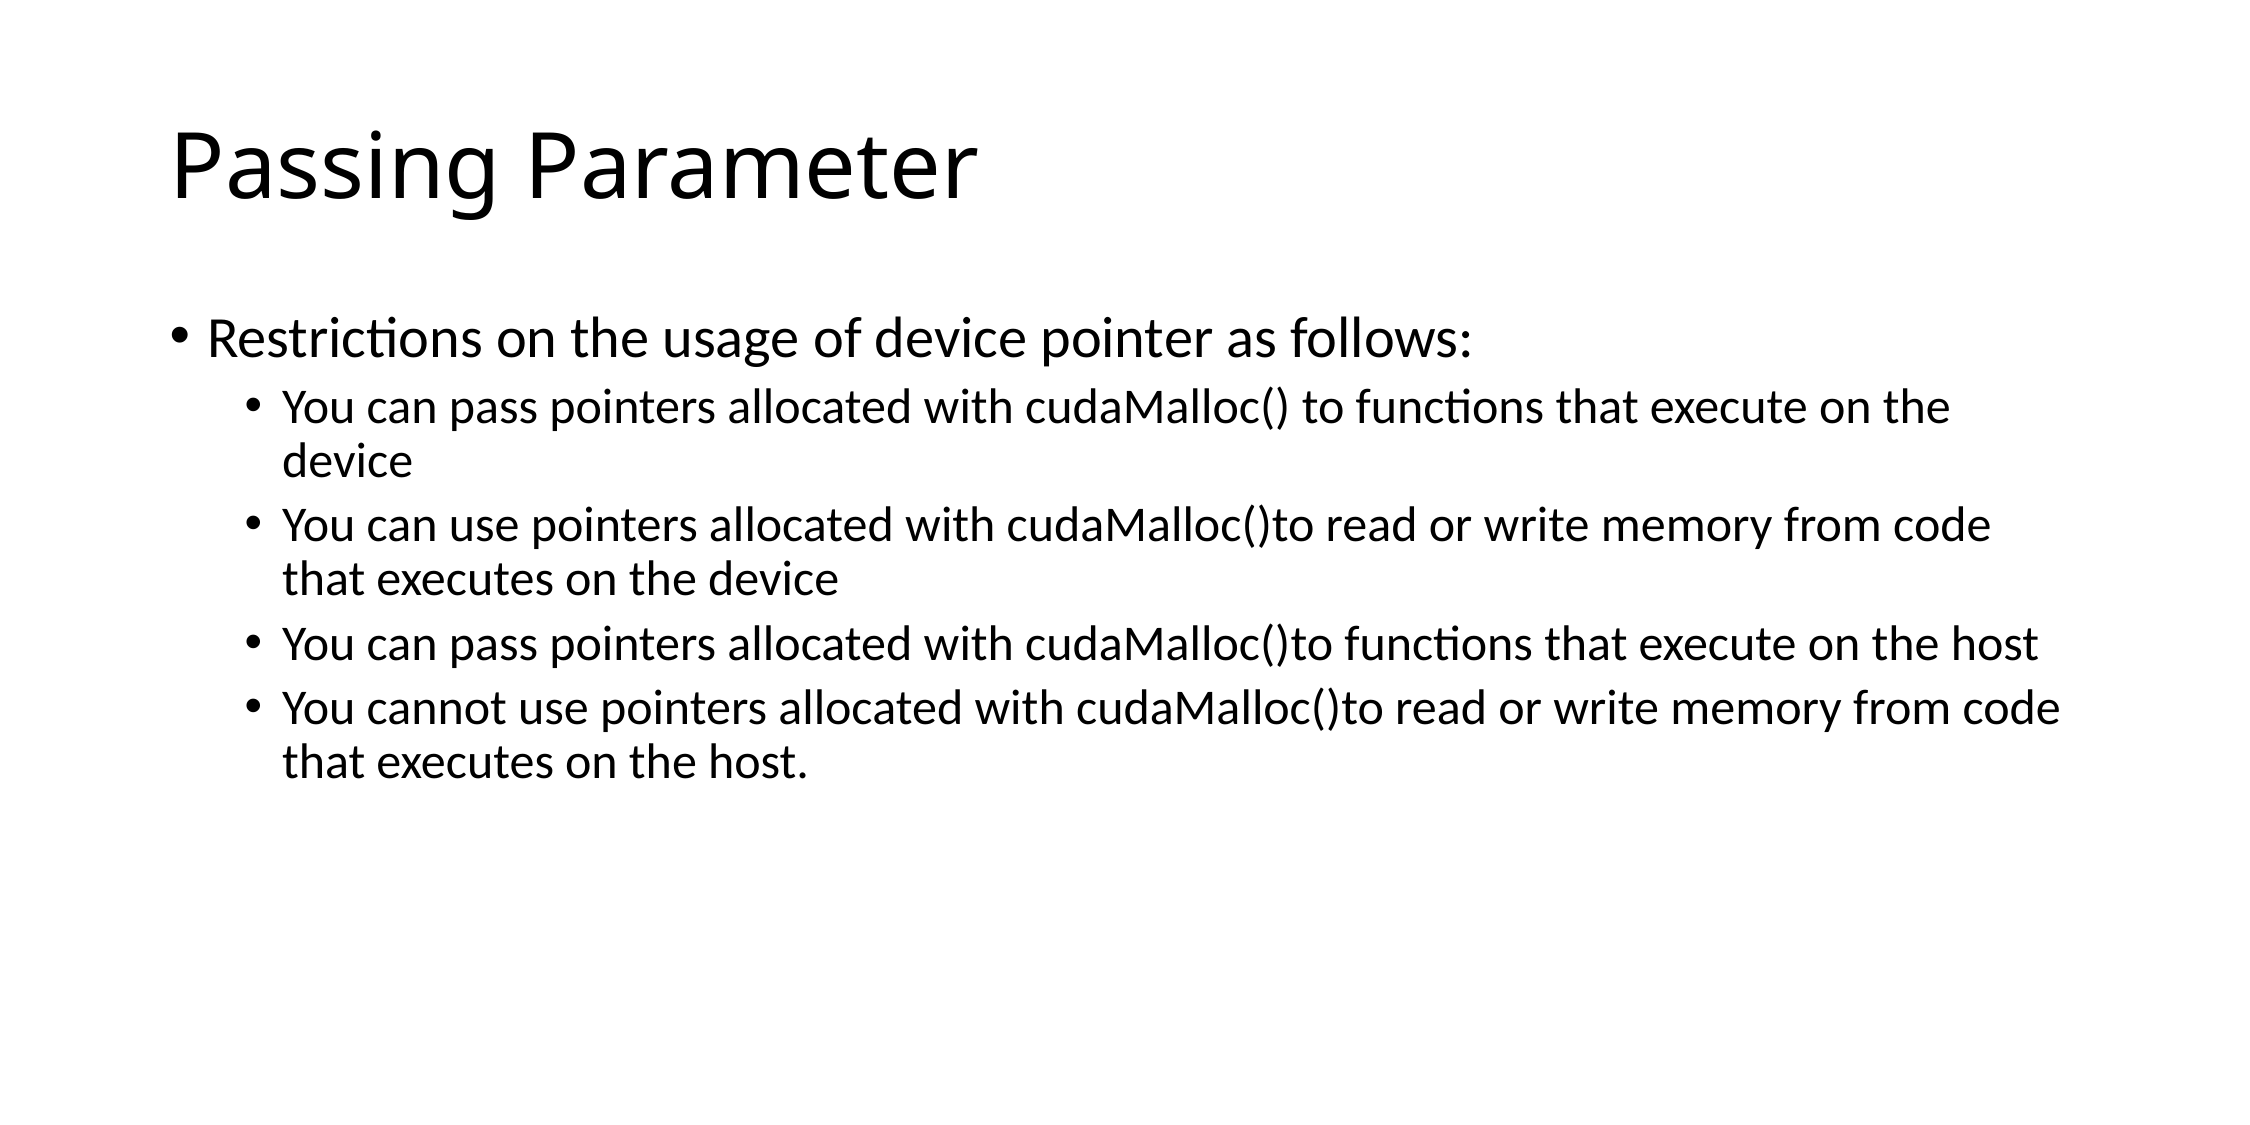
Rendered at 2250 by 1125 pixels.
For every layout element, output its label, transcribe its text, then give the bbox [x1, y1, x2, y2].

title Passing Parameter [154, 59, 2096, 278]
list Restrictions on the usage of device pointer as follows: You can pass pointers allocated with cudaMalloc() to functions that execute on the device You can use pointers allocated with cudaMalloc()to read or write memory from code that executes on the device You can pass pointers allocated with cudaMalloc()to functions that execute on the host You cannot use pointers allocated with cudaMalloc()to read or write memory from code that executes on the host. [154, 299, 2096, 1014]
